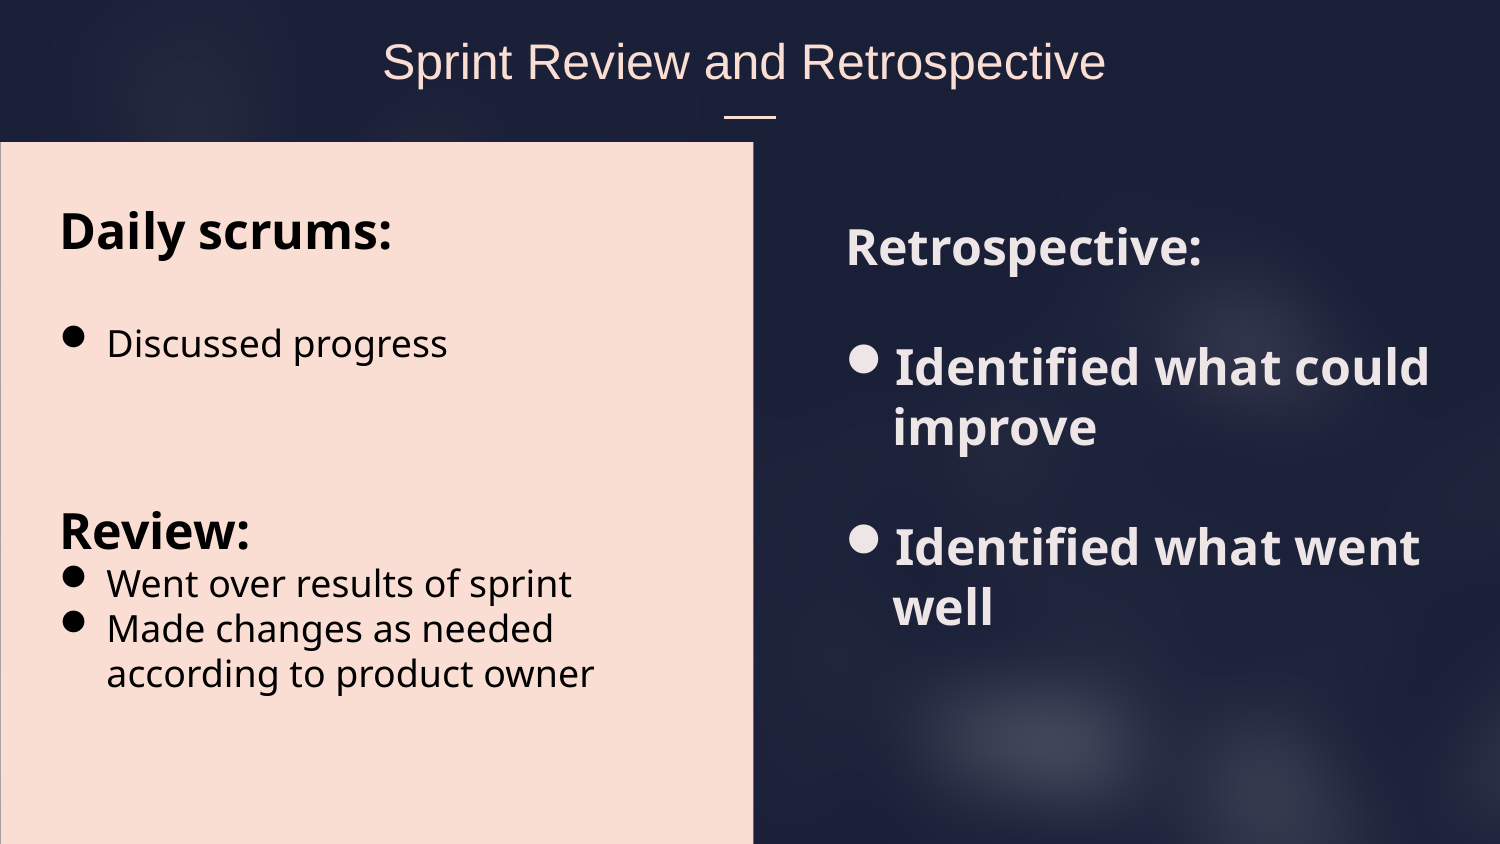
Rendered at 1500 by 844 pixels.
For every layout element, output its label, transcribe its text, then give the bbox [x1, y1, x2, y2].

text_box Sprint Review and Retrospective [367, 22, 1133, 97]
text_box Daily scrums: Discussed progress Review: Went over results of sprint Made changes as needed according to product owner [44, 192, 710, 747]
text_box [0, 141, 755, 844]
picture [0, 0, 1500, 844]
text_box Retrospective: Identified what could improve Identified what went well [830, 208, 1452, 643]
